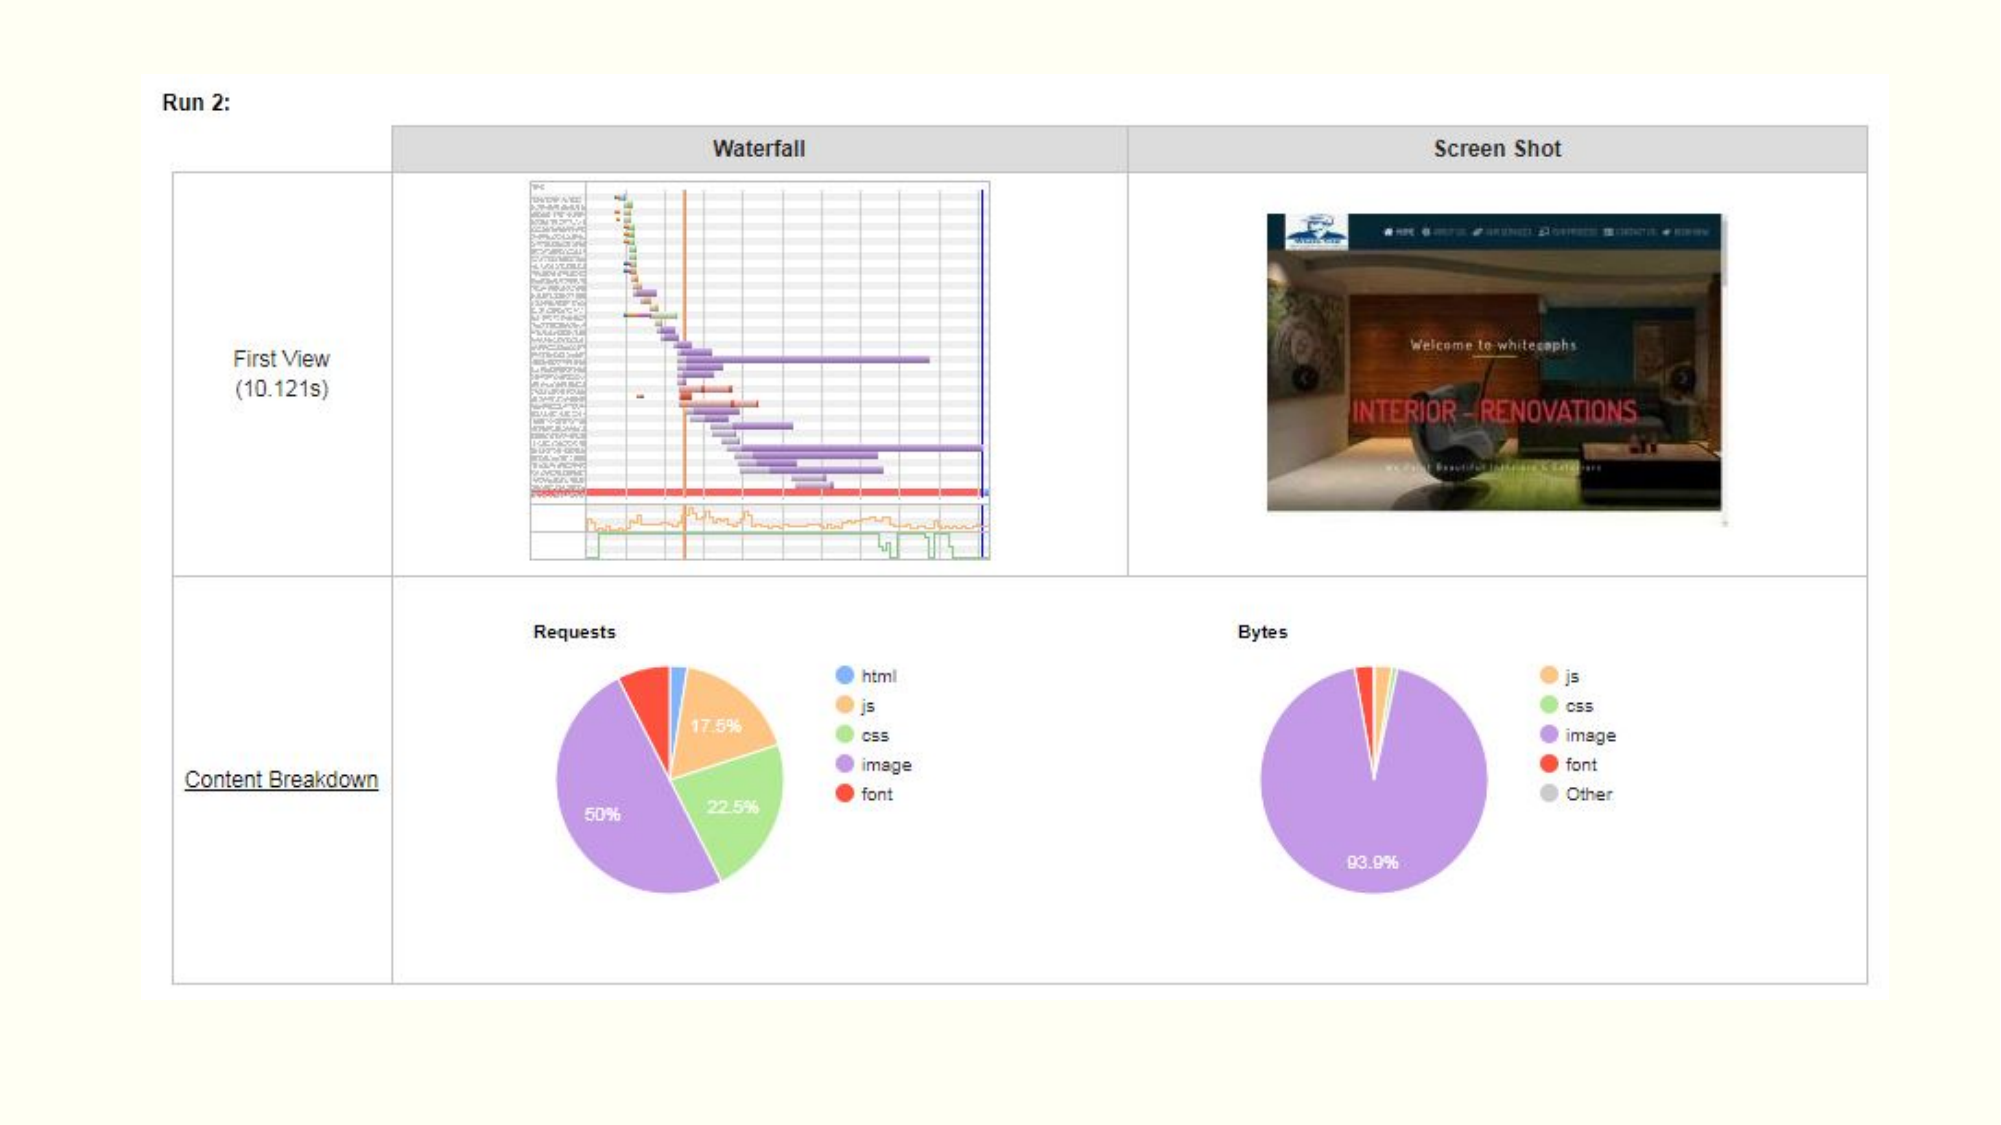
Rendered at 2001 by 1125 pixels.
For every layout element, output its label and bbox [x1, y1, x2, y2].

picture [141, 74, 1889, 1001]
